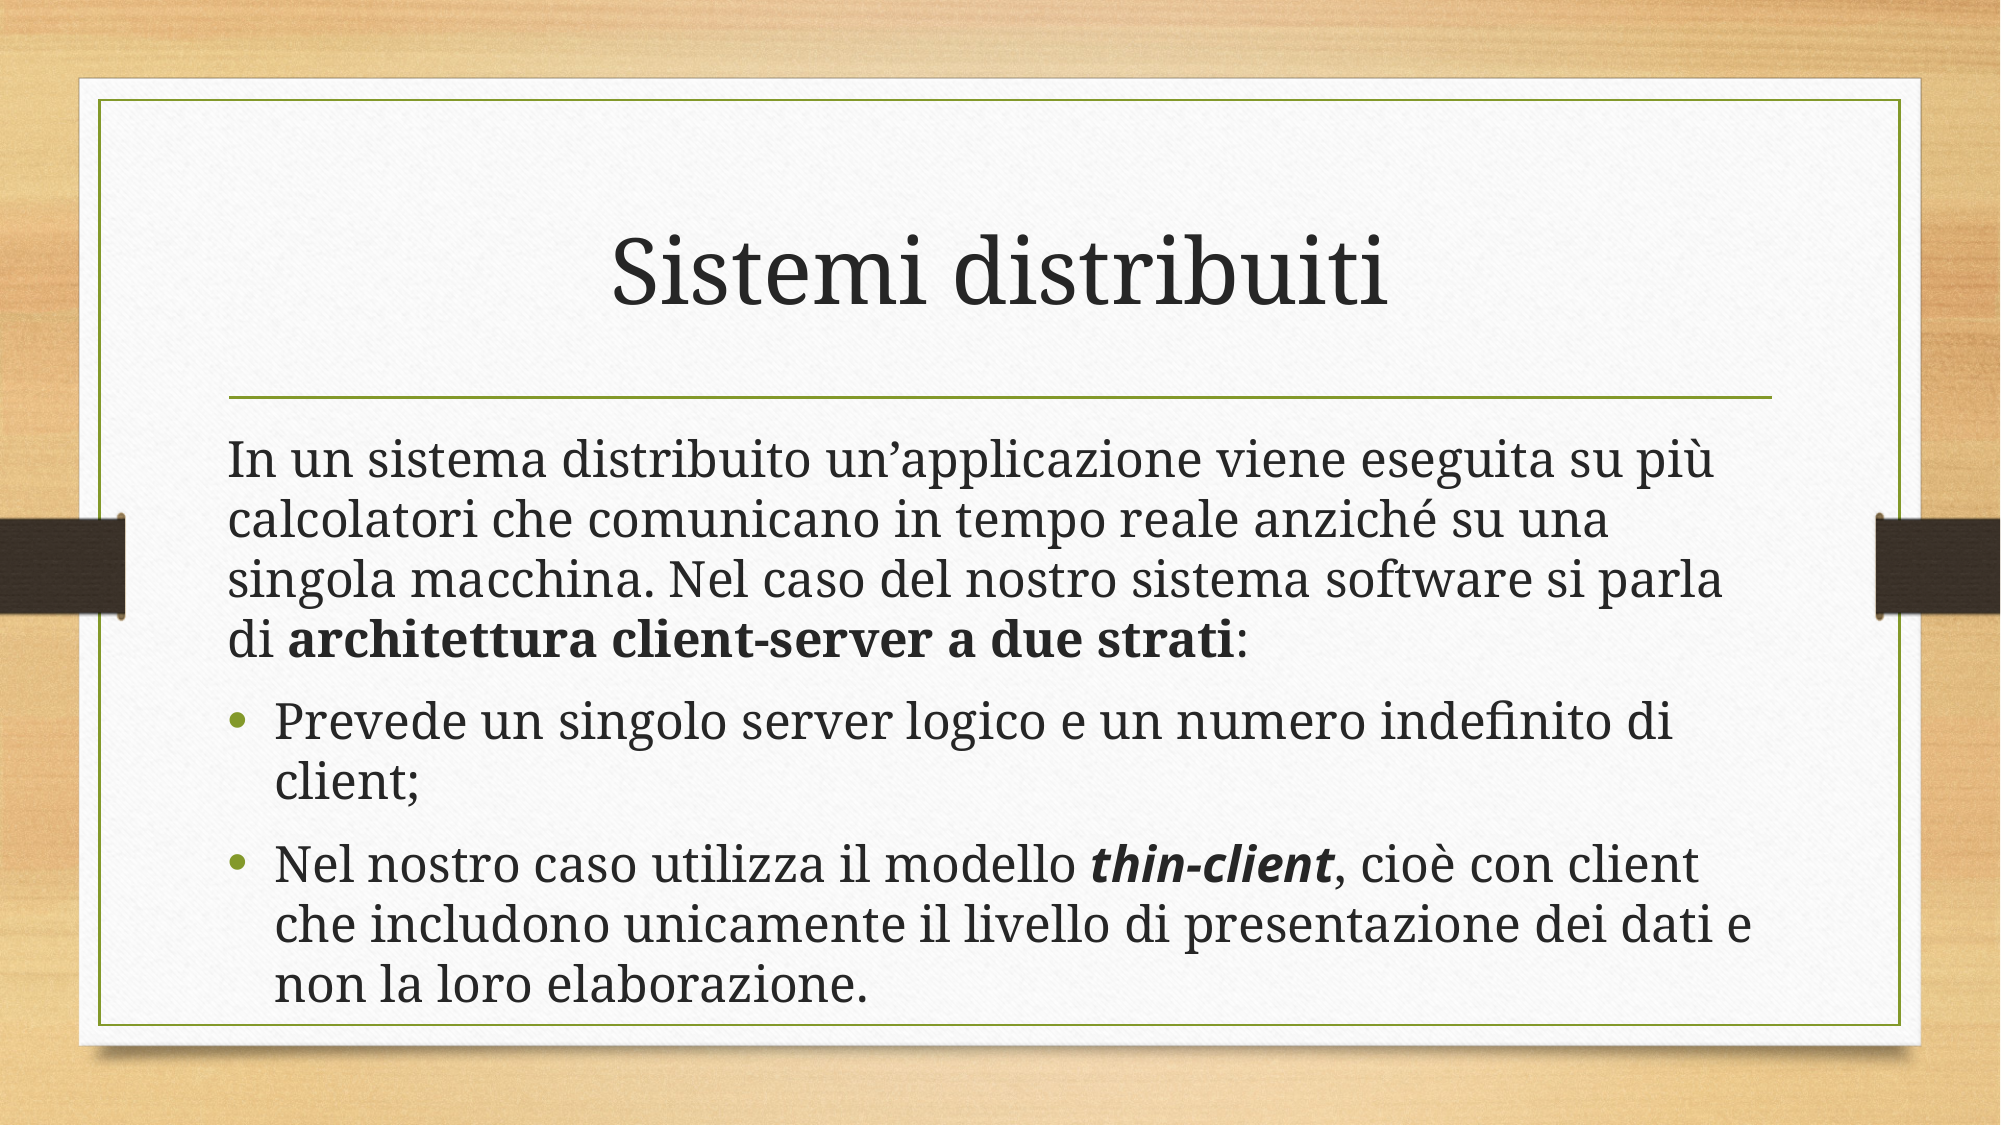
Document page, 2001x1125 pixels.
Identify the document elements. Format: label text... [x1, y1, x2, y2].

picture [0, 0, 2001, 1125]
list In un sistema distribuito un’applicazione viene eseguita su più calcolatori che comunicano in tempo reale anziché su una singola macchina. Nel caso del nostro sistema software si parla di architettura client-server a due strati: Prevede un singolo server logico e un numero indefinito di client; Nel nostro caso utilizza il modello thin-client, cioè con client che includono unicamente il livello di presentazione dei dati e non la loro elaborazione. [212, 419, 1788, 964]
title Sistemi distribuiti [212, 161, 1788, 375]
